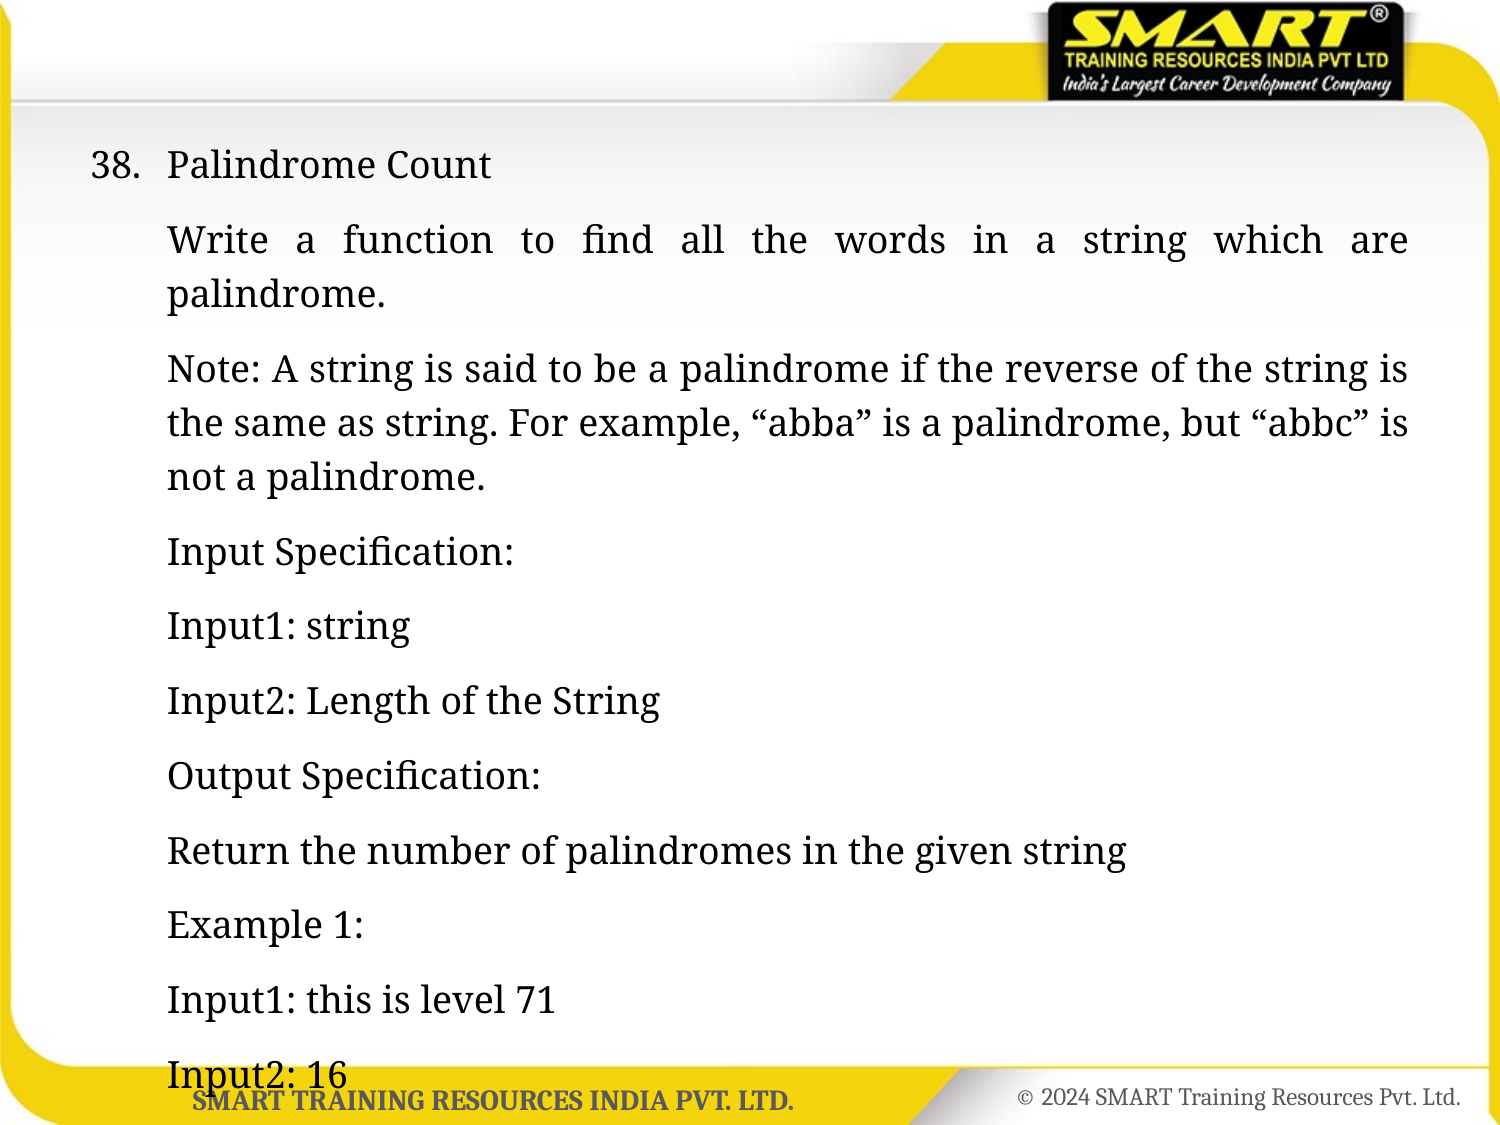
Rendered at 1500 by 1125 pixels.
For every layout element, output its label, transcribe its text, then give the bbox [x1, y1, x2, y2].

picture [0, 0, 1500, 1125]
list 38. Palindrome Count Write a function to find all the words in a string which are palindrome. Note: A string is said to be a palindrome if the reverse of the string is the same as string. For example, “abba” is a palindrome, but “abbc” is not a palindrome. Input Specification: Input1: string Input2: Length of the String Output Specification: Return the number of palindromes in the given string Example 1: Input1: this is level 71 Input2: 16 [75, 125, 1425, 1050]
